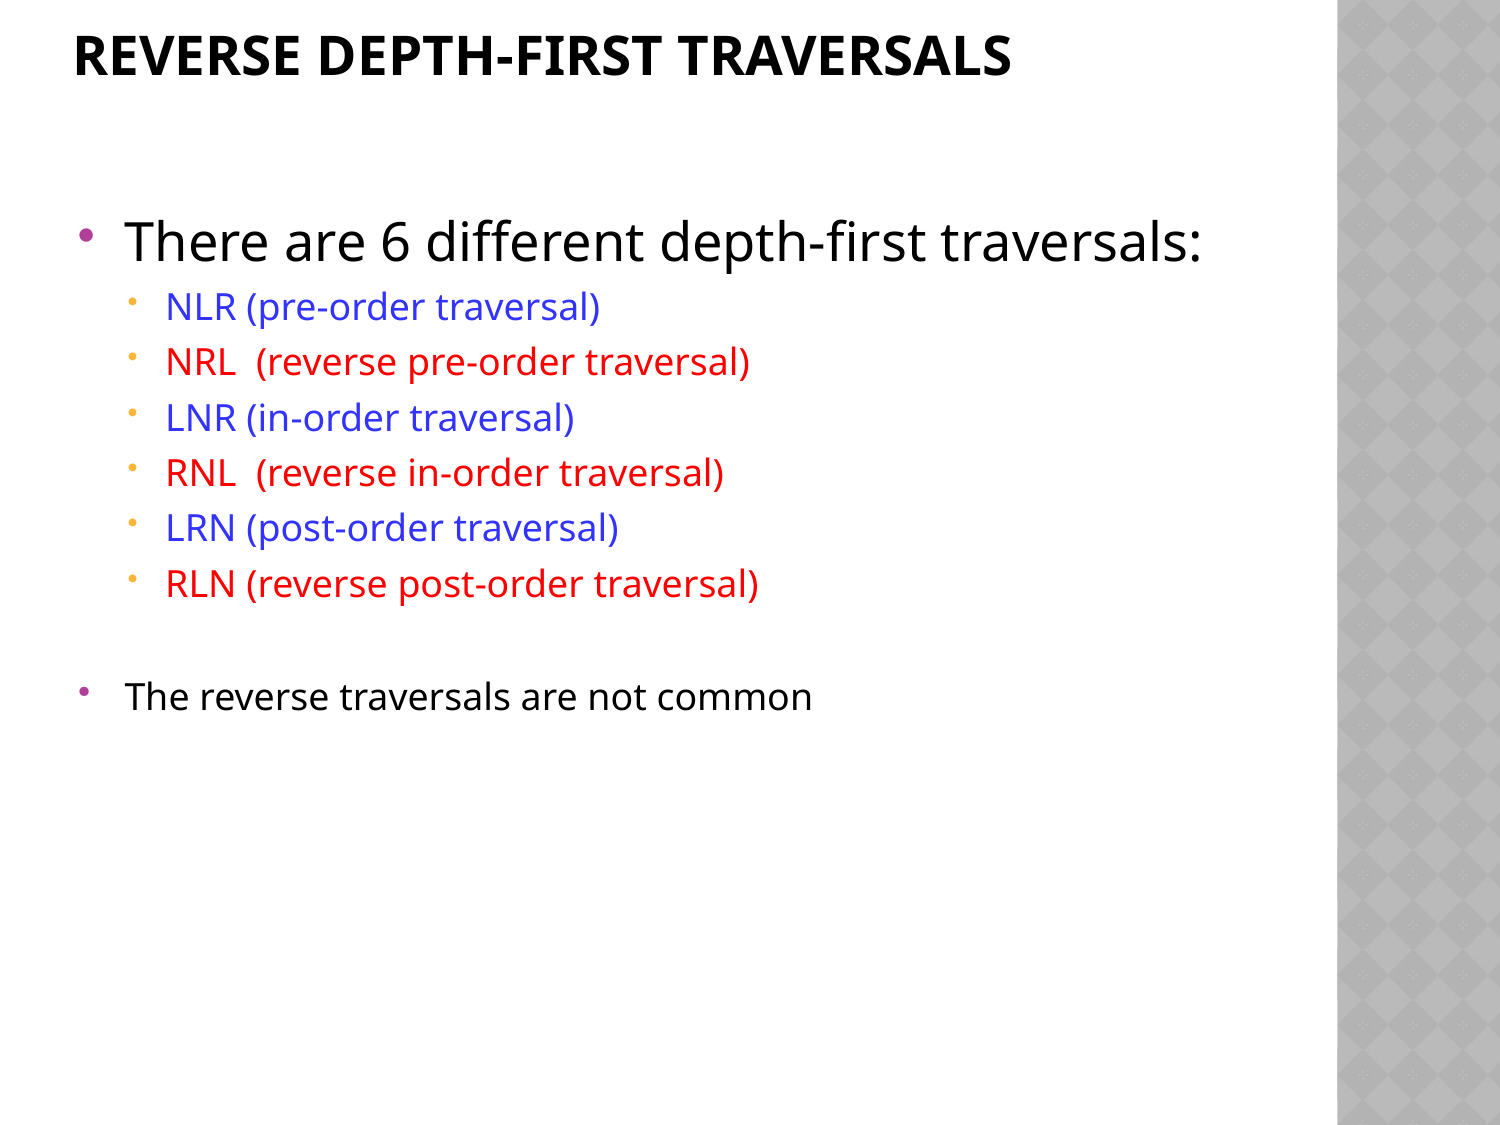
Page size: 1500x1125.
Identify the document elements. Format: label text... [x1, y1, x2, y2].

title Reverse Depth-First Traversals [64, 0, 1415, 91]
list There are 6 different depth-first traversals: NLR (pre-order traversal) NRL (reverse pre-order traversal) LNR (in-order traversal) RNL (reverse in-order traversal) LRN (post-order traversal) RLN (reverse post-order traversal) The reverse traversals are not common [64, 200, 1376, 870]
